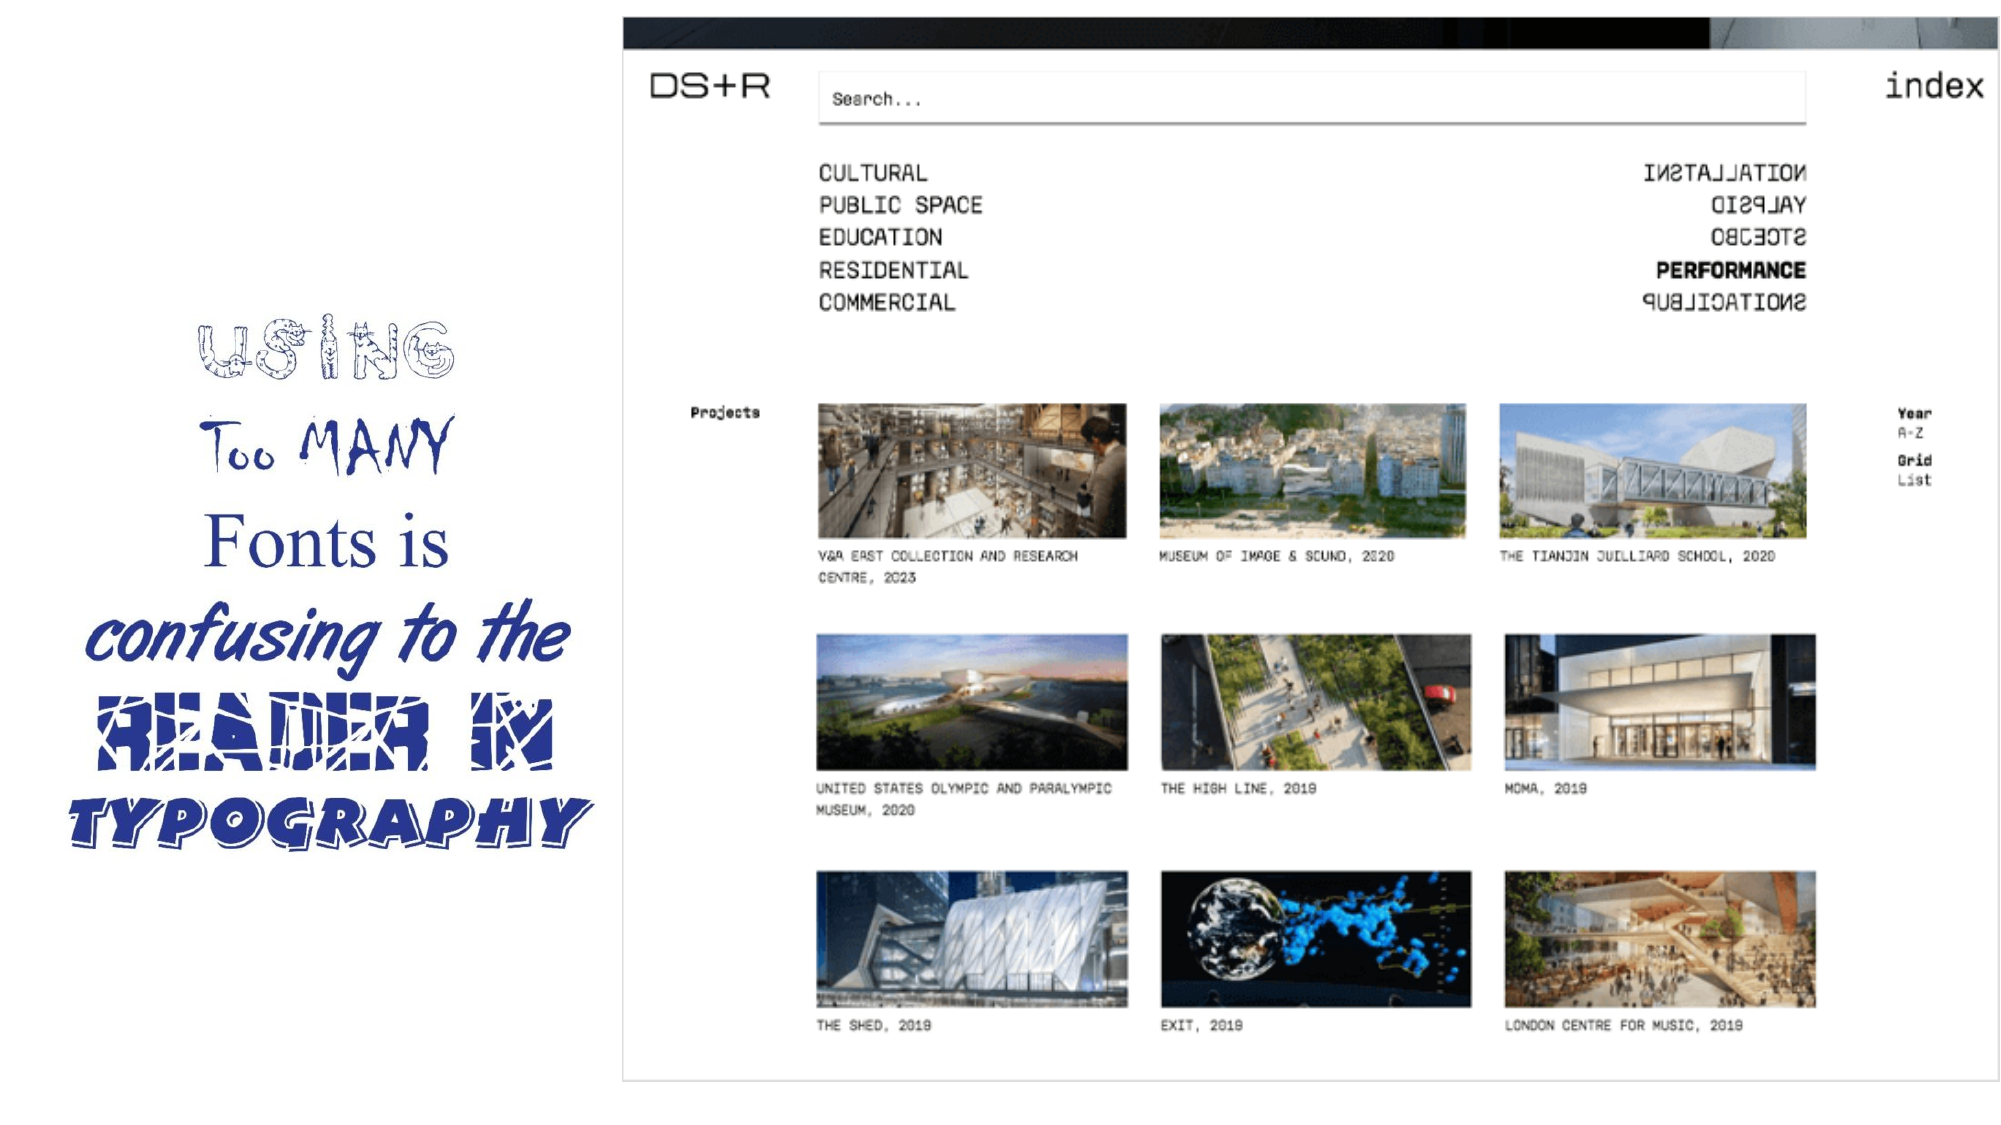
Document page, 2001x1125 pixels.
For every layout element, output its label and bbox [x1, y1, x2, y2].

list [65, 306, 598, 862]
picture [622, 16, 2000, 1082]
